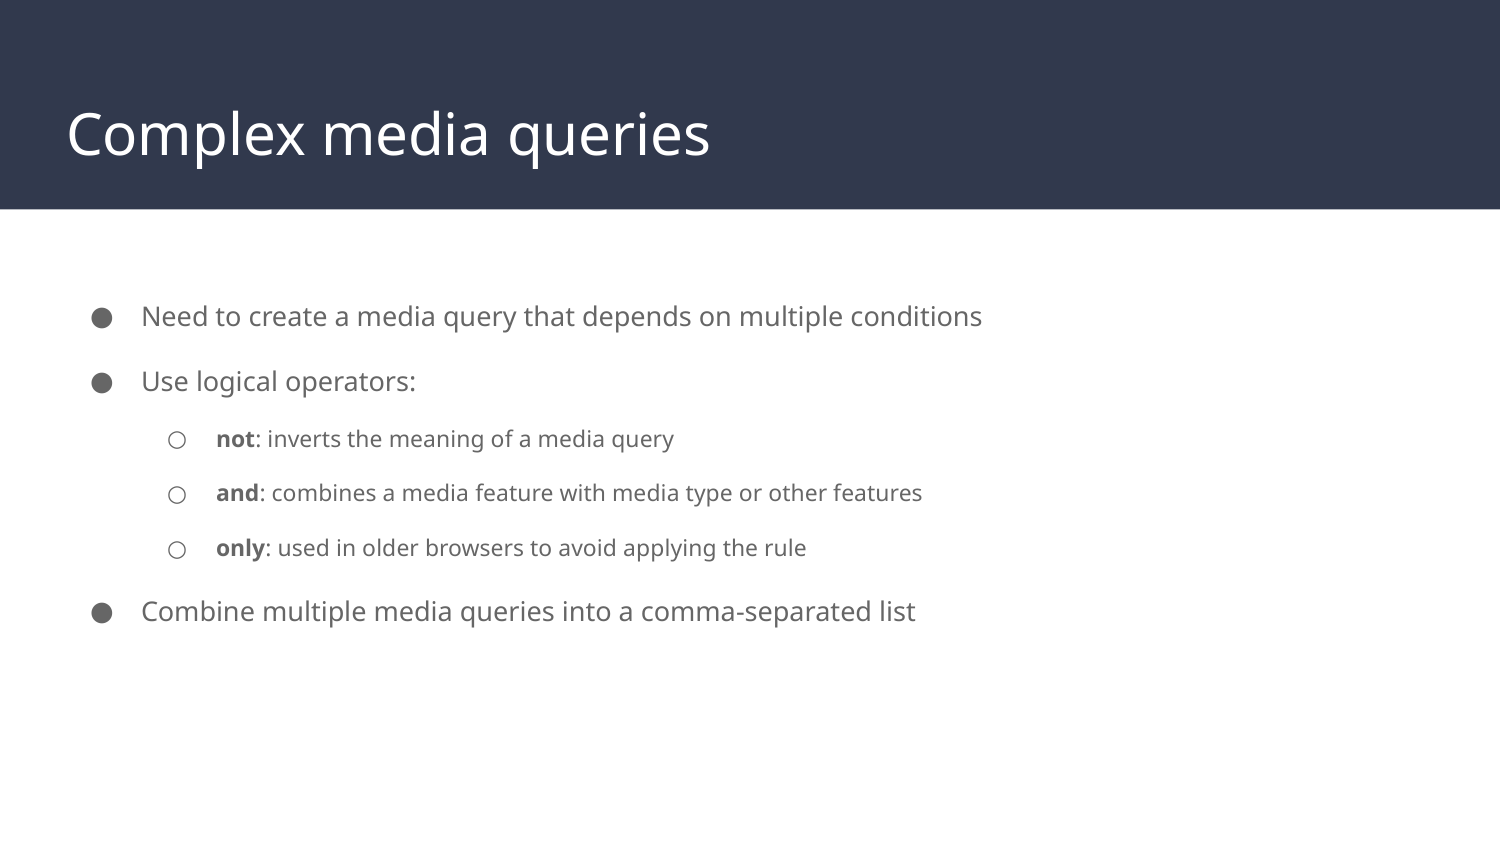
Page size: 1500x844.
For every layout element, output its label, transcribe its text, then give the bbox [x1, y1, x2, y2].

list Need to create a media query that depends on multiple conditions Use logical operators: not: inverts the meaning of a media query and: combines a media feature with media type or other features only: used in older browsers to avoid applying the rule Combine multiple media queries into a comma-separated list [51, 251, 1449, 668]
title Complex media queries [51, 82, 1449, 185]
